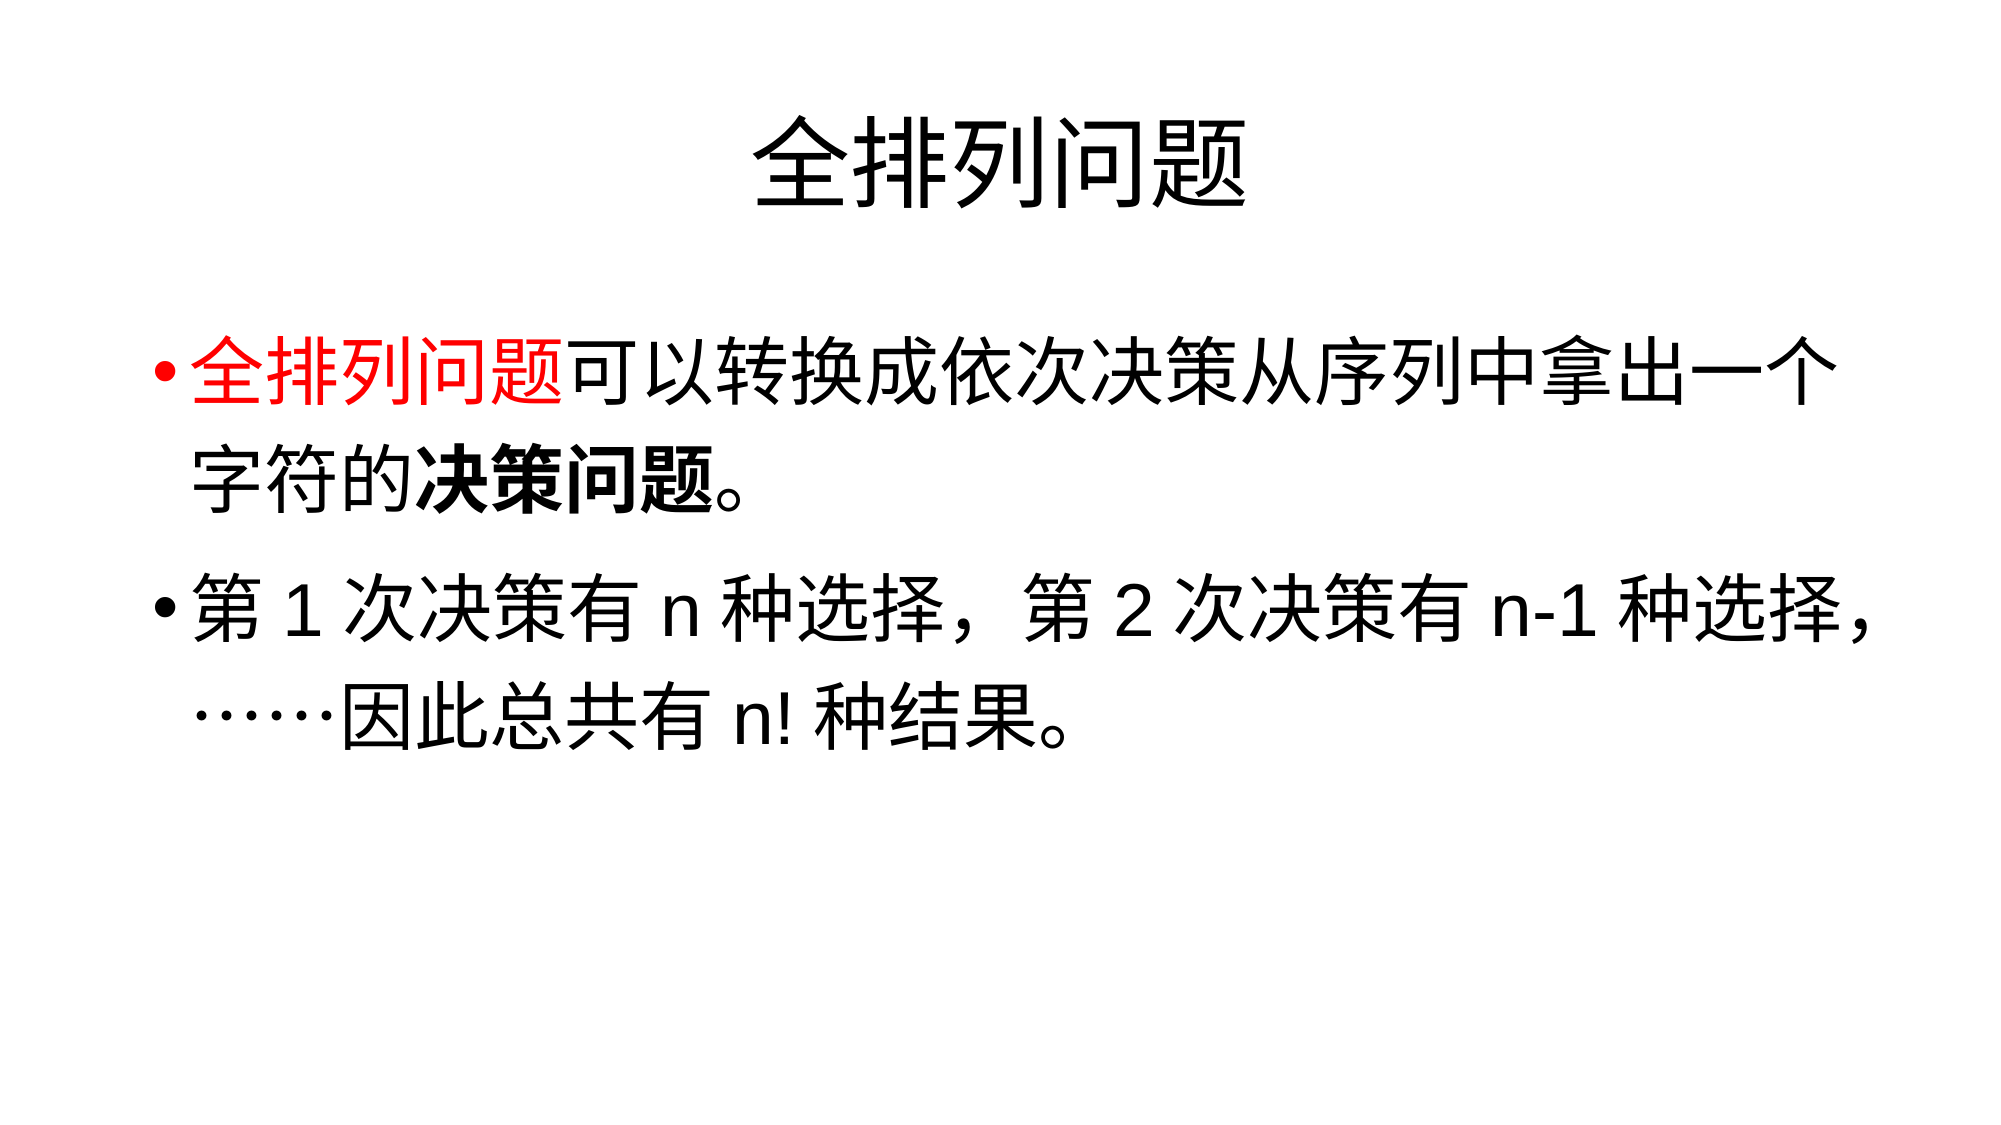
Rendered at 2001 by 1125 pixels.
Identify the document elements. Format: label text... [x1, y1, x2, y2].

list 全排列问题可以转换成依次决策从序列中拿出一个字符的决策问题。 第1次决策有n种选择，第2次决策有n-1种选择，……因此总共有n!种结果。 [137, 299, 1863, 1014]
title 全排列问题 [137, 59, 1863, 278]
